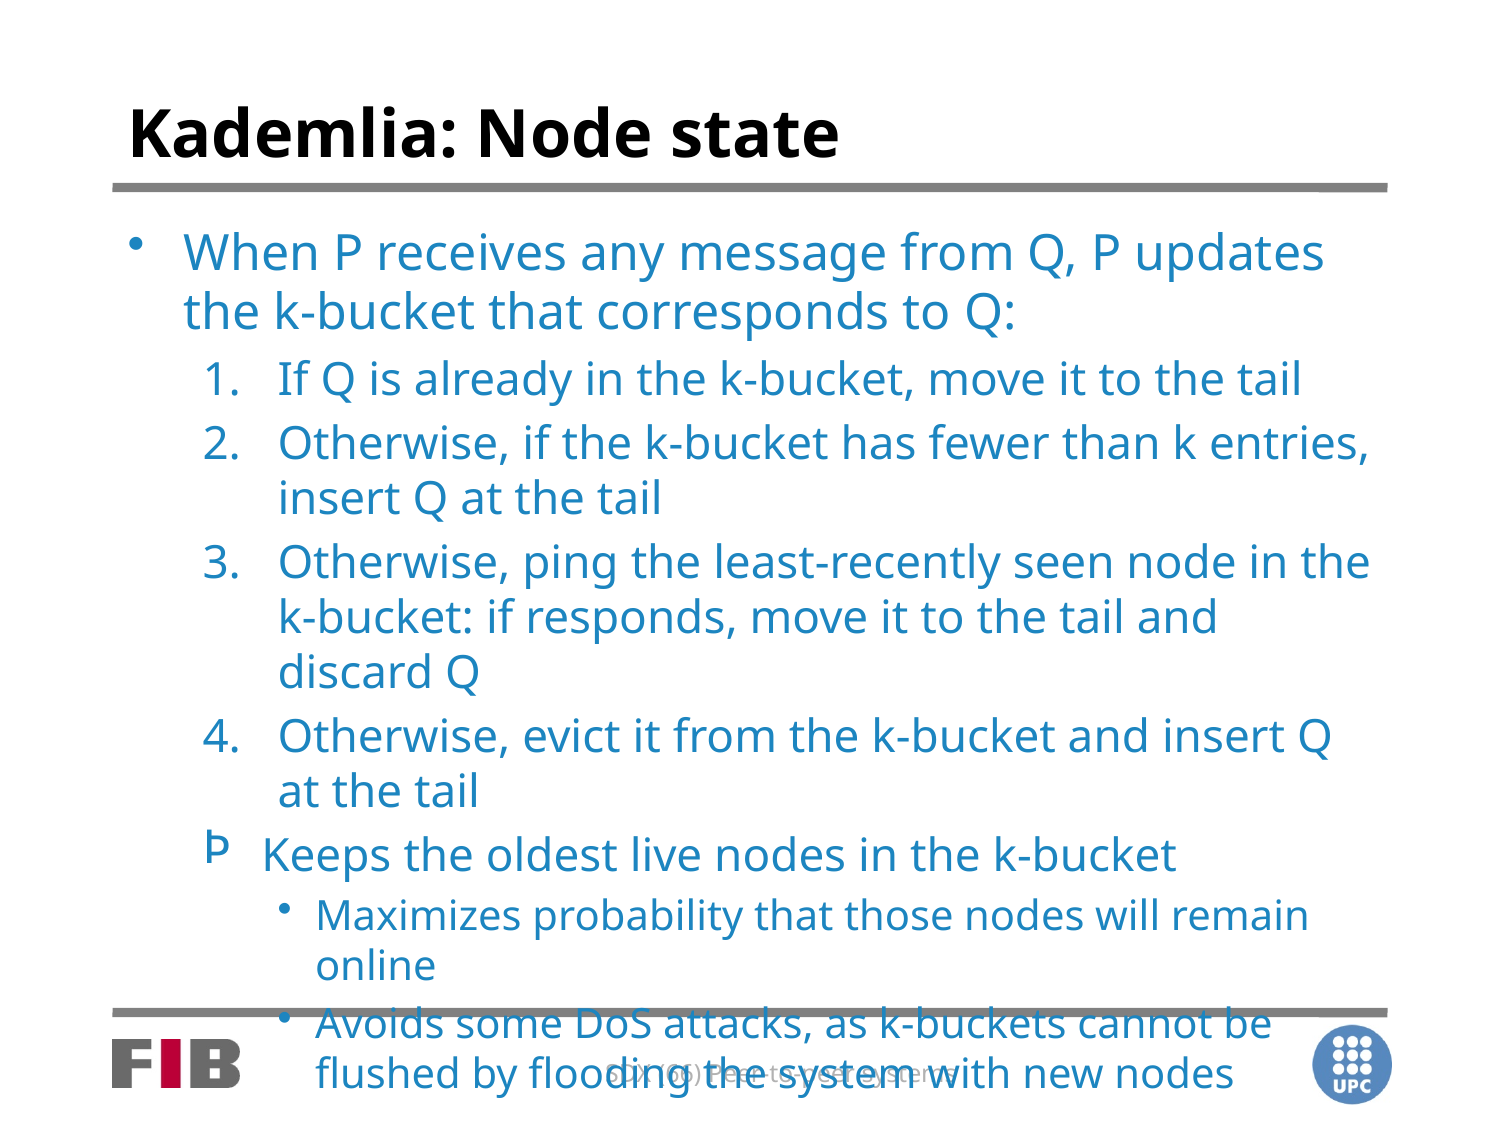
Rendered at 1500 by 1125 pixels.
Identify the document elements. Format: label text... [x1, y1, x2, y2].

list When P receives any message from Q, P updates the k-bucket that corresponds to Q: If Q is already in the k-bucket, move it to the tail Otherwise, if the k-bucket has fewer than k entries, insert Q at the tail Otherwise, ping the least-recently seen node in the k-bucket: if responds, move it to the tail and discard Q Otherwise, evict it from the k-bucket and insert Q at the tail Keeps the oldest live nodes in the k-bucket Maximizes probability that those nodes will remain online Avoids some DoS attacks, as k-buckets cannot be flushed by flooding the system with new nodes [112, 212, 1388, 1000]
title Kademlia: Node state [112, 62, 1388, 200]
picture [1312, 1024, 1392, 1105]
picture [112, 1039, 240, 1088]
